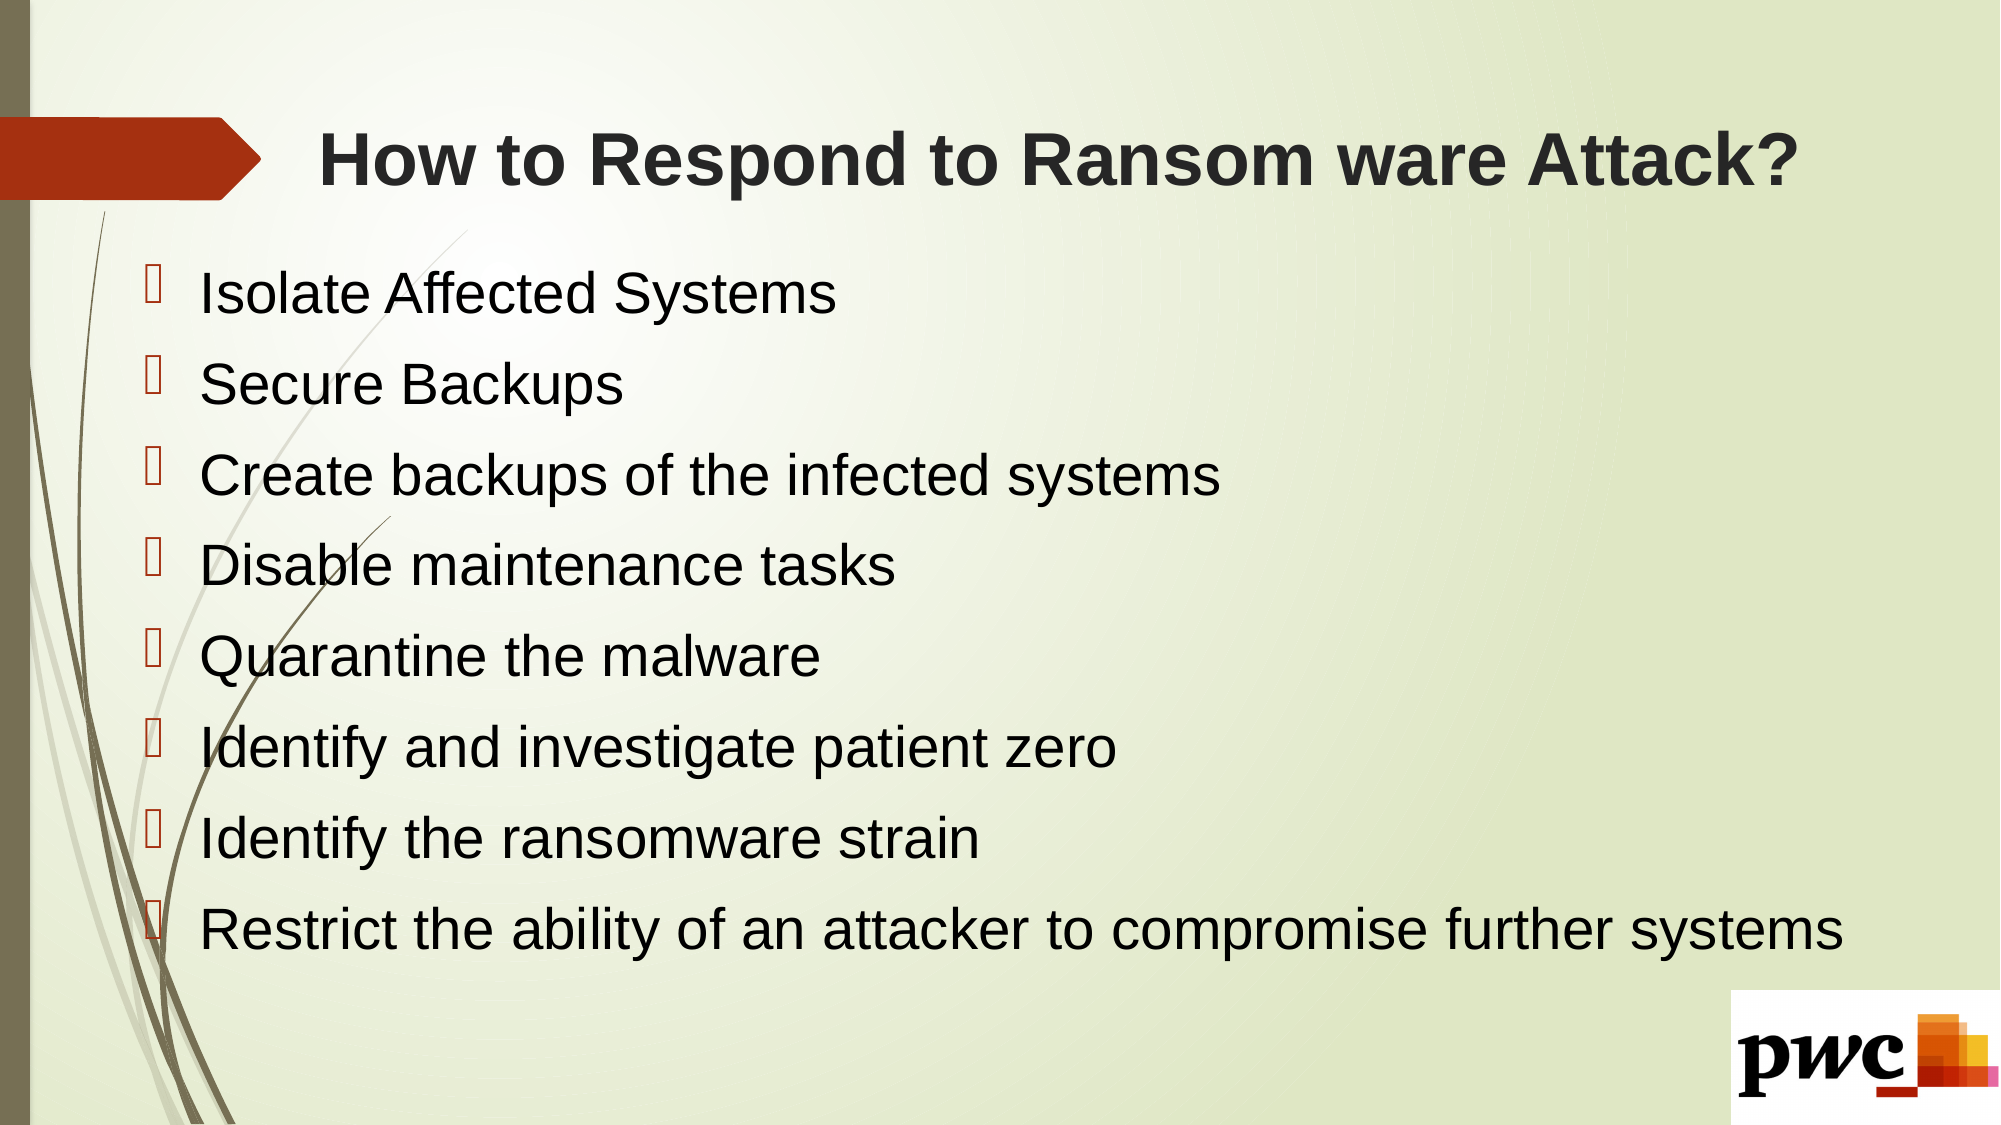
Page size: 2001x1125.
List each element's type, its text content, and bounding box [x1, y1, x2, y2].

title How to Respond to Ransom ware Attack? [303, 102, 1888, 216]
list Isolate Affected Systems Secure Backups Create backups of the infected systems Disable maintenance tasks Quarantine the malware Identify and investigate patient zero Identify the ransomware strain Restrict the ability of an attacker to compromise further systems [128, 247, 1888, 1014]
picture [1730, 990, 2000, 1125]
